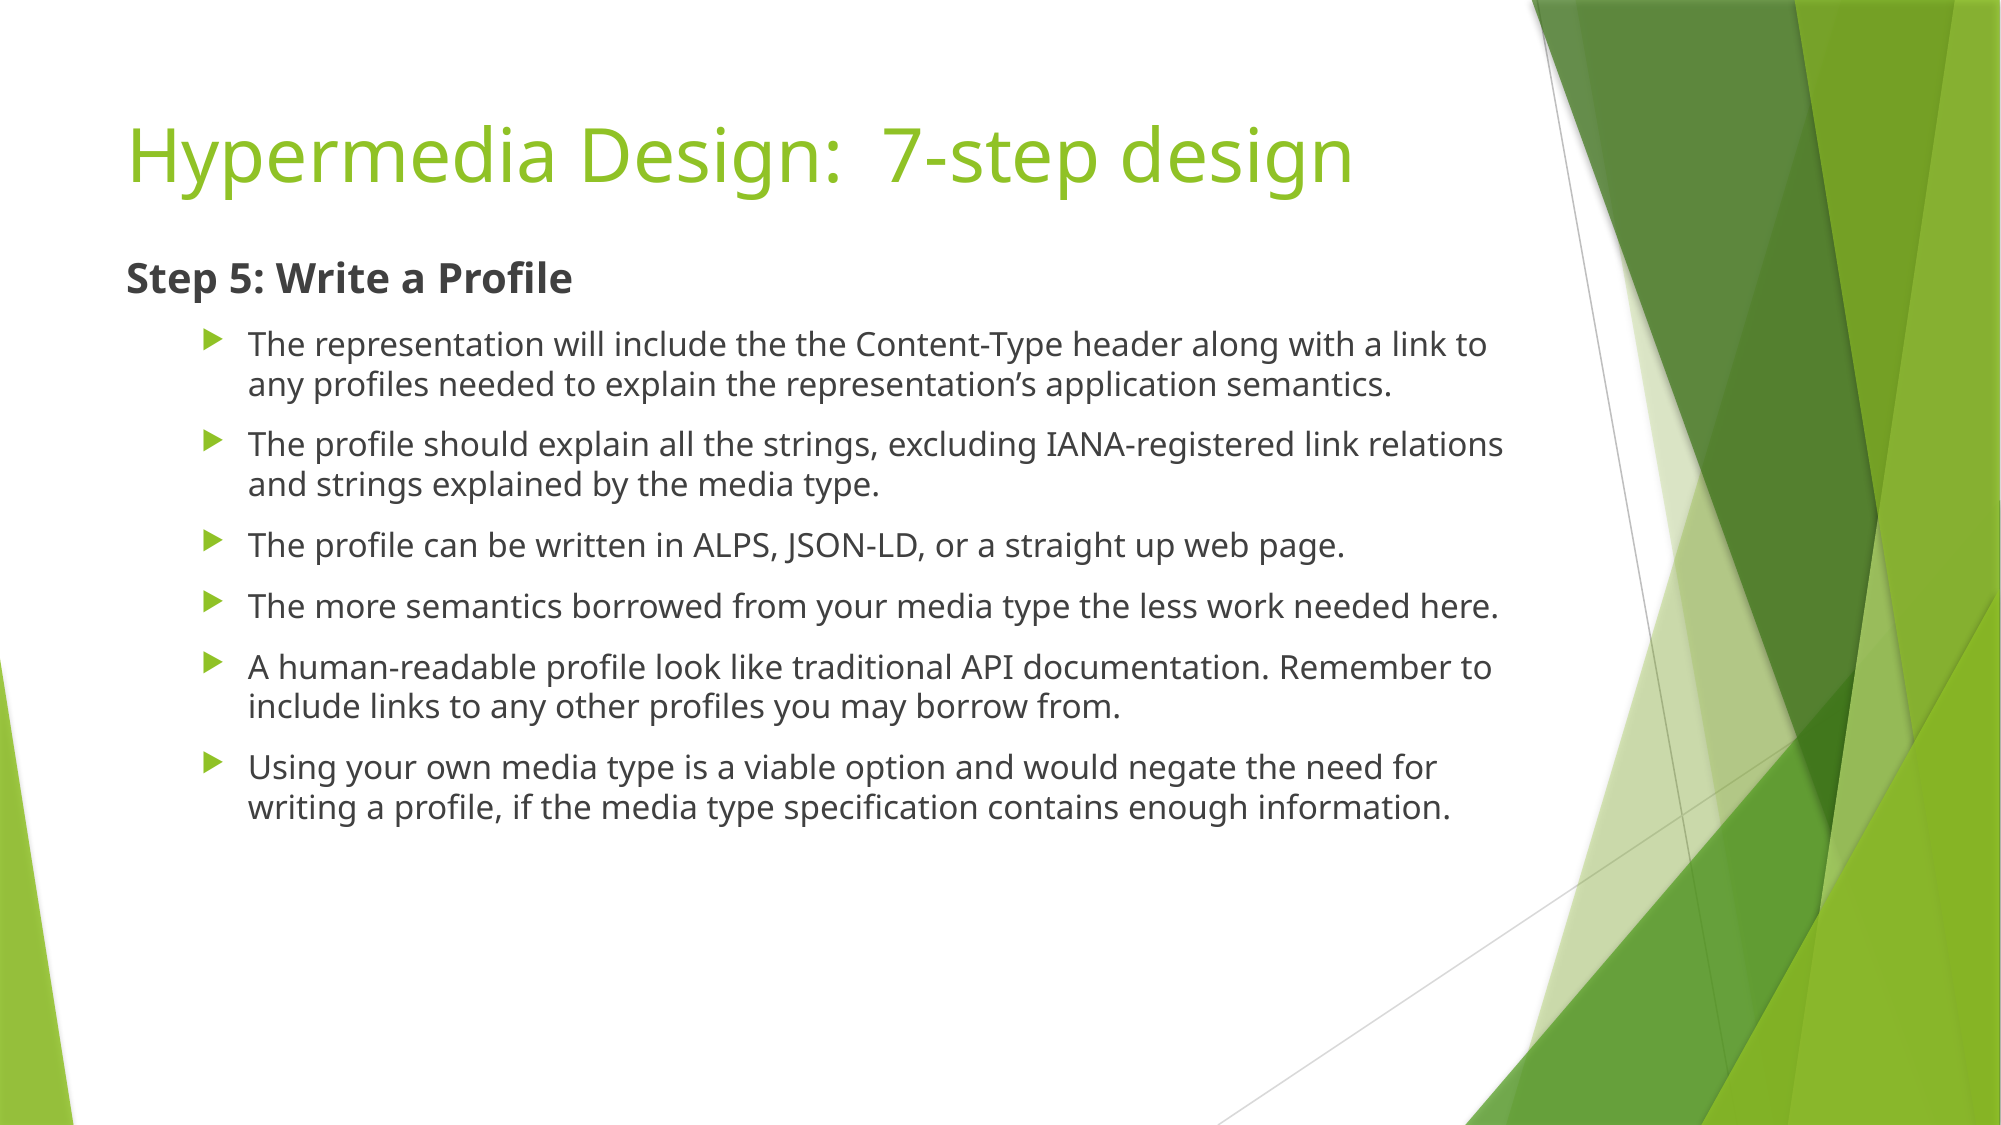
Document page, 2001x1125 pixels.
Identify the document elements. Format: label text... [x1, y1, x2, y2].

title Hypermedia Design: 7-step design [111, 99, 1522, 244]
list Step 5: Write a Profile The representation will include the the Content-Type header along with a link to any profiles needed to explain the representation’s application semantics. The profile should explain all the strings, excluding IANA-registered link relations and strings explained by the media type. The profile can be written in ALPS, JSON-LD, or a straight up web page. The more semantics borrowed from your media type the less work needed here. A human-readable profile look like traditional API documentation. Remember to include links to any other profiles you may borrow from. Using your own media type is a viable option and would negate the need for writing a profile, if the media type specification contains enough information. [111, 244, 1522, 991]
